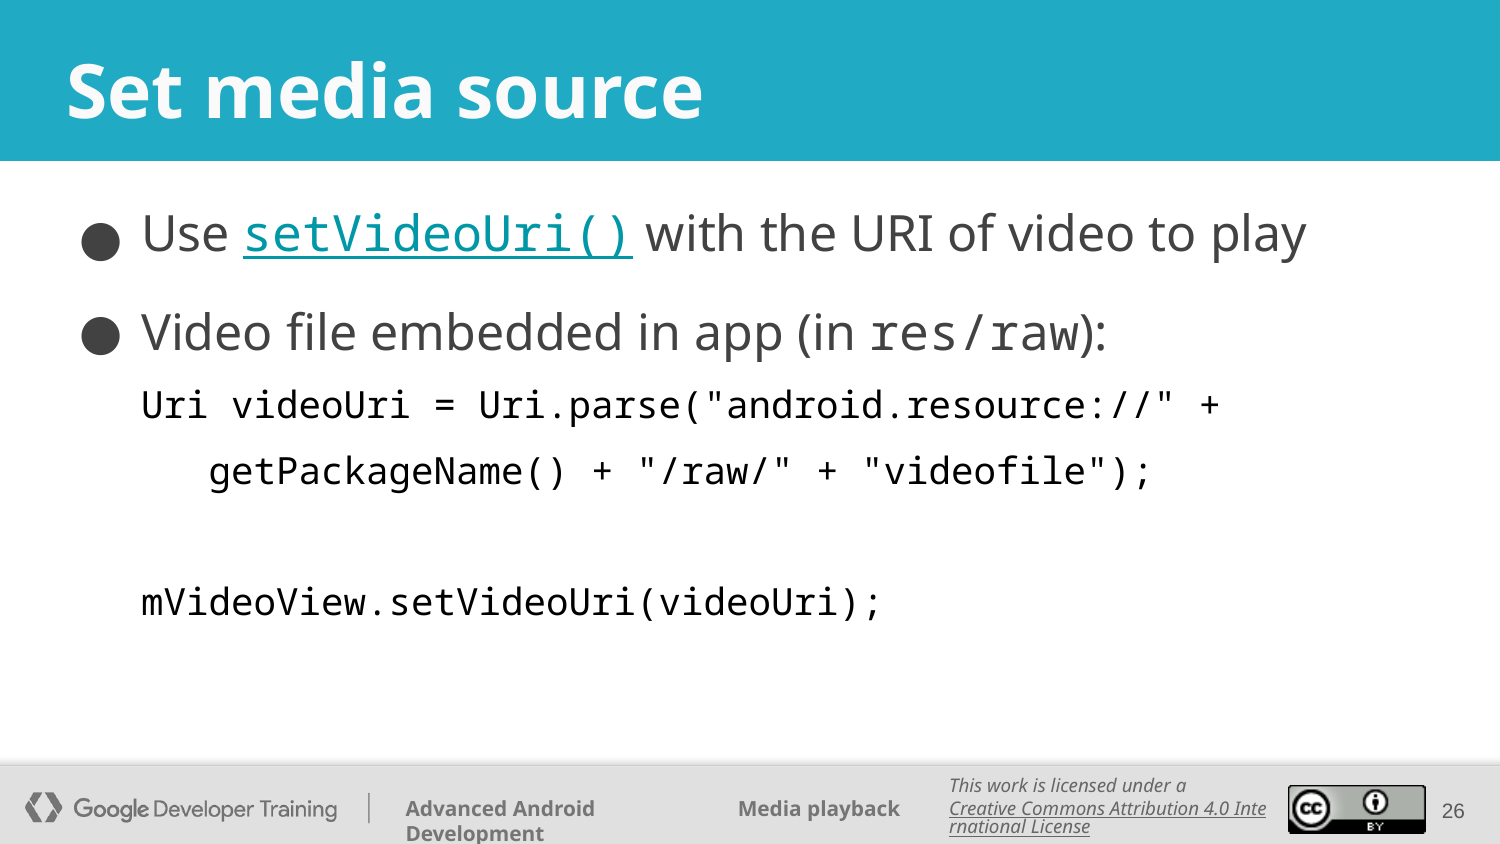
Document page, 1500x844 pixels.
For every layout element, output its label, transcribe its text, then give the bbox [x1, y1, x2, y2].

list Use setVideoUri() with the URI of video to play Video file embedded in app (in res/raw): Uri videoUri = Uri.parse("android.resource://" + getPackageName() + "/raw/" + "videofile"); mVideoView.setVideoUri(videoUri); [51, 176, 1449, 737]
title Set media source [51, 28, 1449, 122]
picture [0, 161, 1500, 844]
slide_number ‹#› [1389, 777, 1480, 842]
